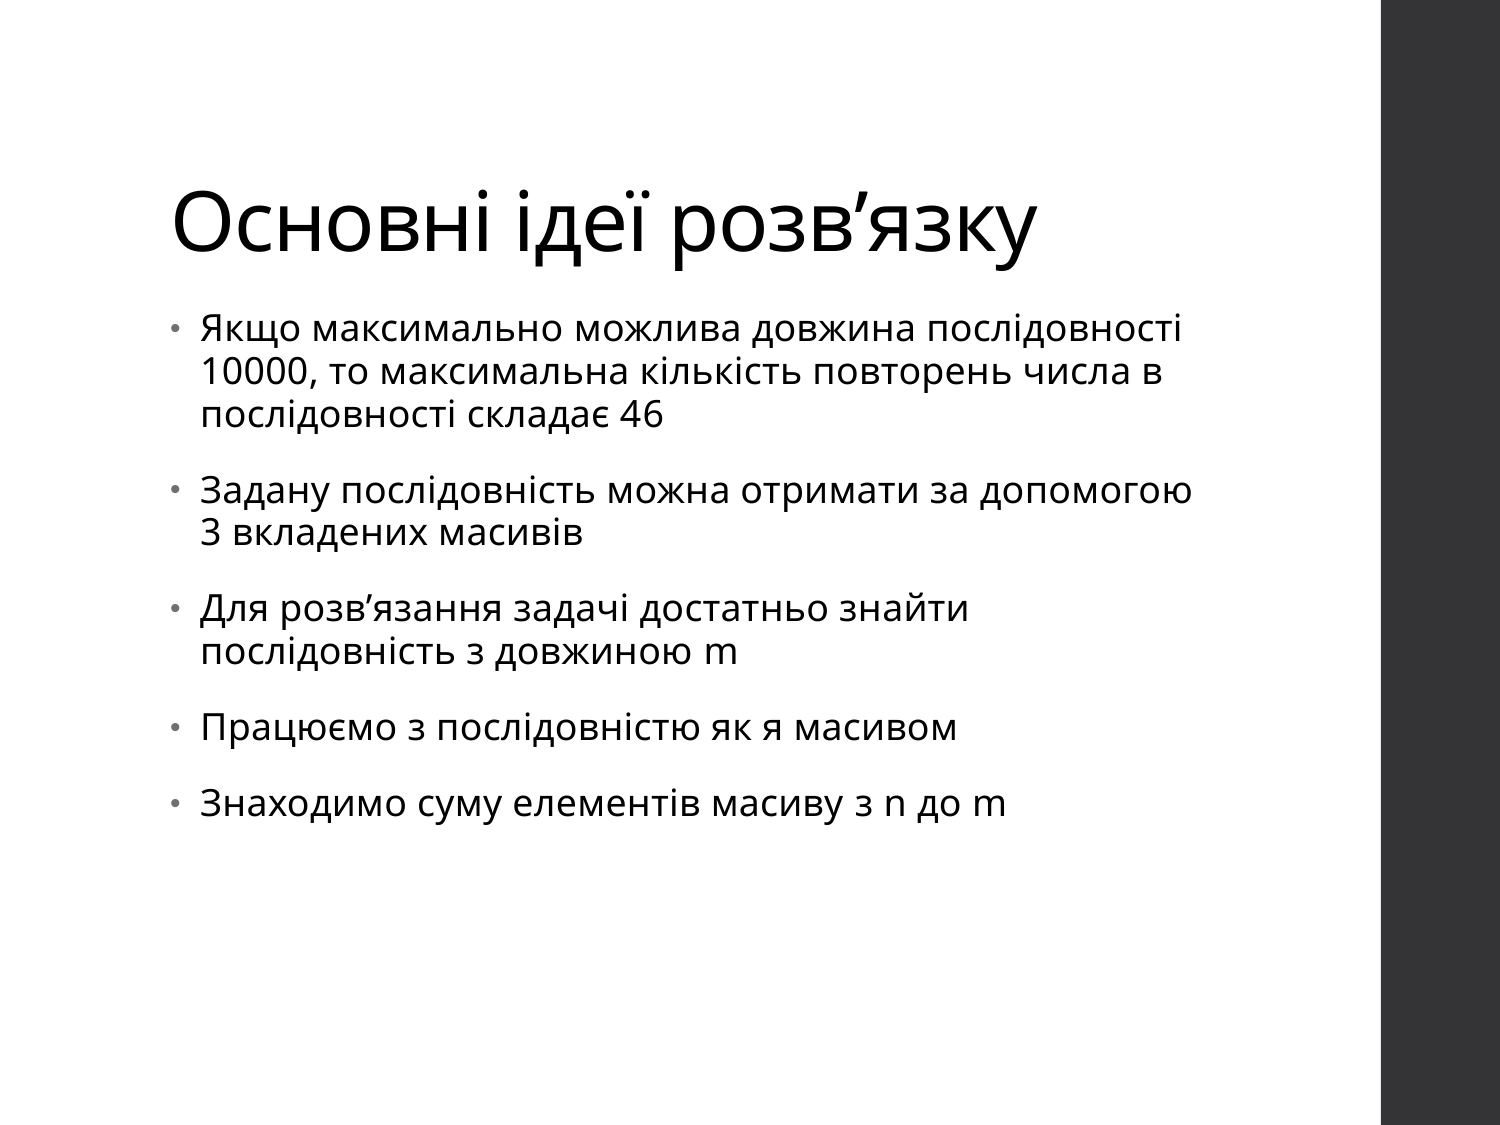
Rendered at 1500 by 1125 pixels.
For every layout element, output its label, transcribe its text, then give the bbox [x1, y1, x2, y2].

title Основні ідеї розв’язку [155, 60, 1348, 278]
list Якщо максимально можлива довжина послідовності 10000, то максимальна кількість повторень числа в послідовності складає 46 Задану послідовність можна отримати за допомогою 3 вкладених масивів Для розв’язання задачі достатньо знайти послідовність з довжиною m Працюємо з послідовністю як я масивом Знаходимо суму елементів масиву з n до m [155, 299, 1213, 1014]
